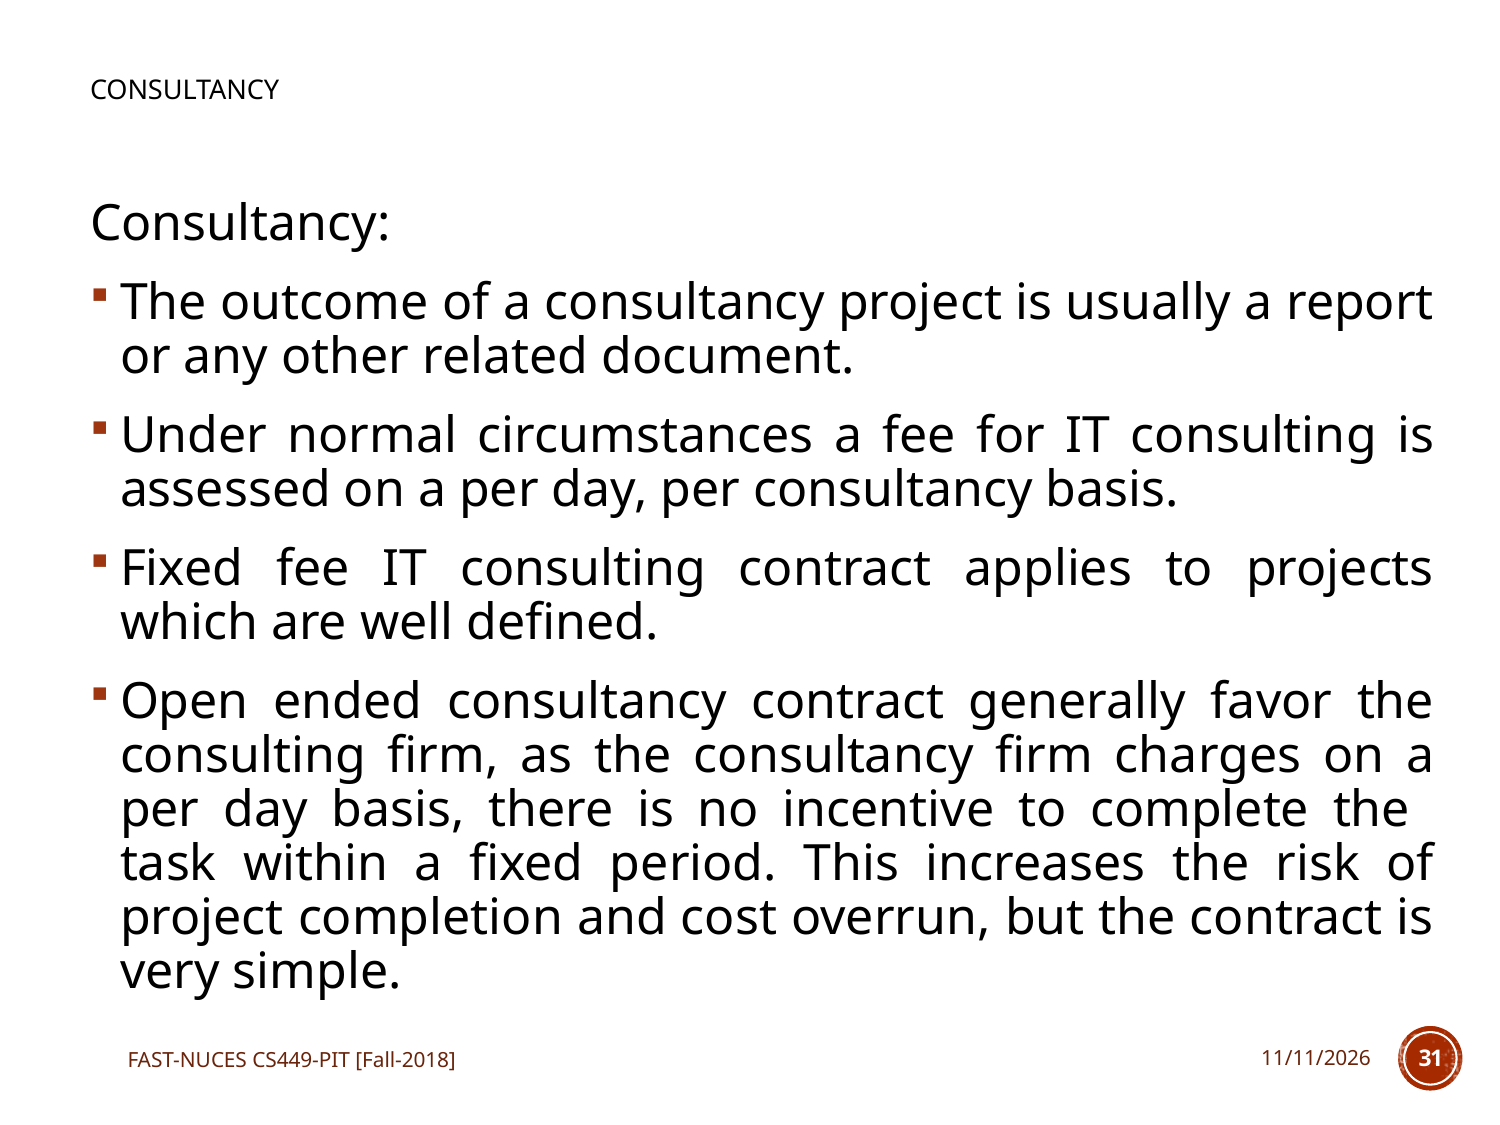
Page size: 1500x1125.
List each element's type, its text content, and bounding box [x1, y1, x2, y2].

list Consultancy: The outcome of a consultancy project is usually a report or any other related document. Under normal circumstances a fee for IT consulting is assessed on a per day, per consultancy basis. Fixed fee IT consulting contract applies to projects which are well defined. Open ended consultancy contract generally favor the consulting firm, as the consultancy firm charges on a per day basis, there is no incentive to complete the task within a fixed period. This increases the risk of project completion and cost overrun, but the contract is very simple. [75, 190, 1450, 1103]
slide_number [982, 1028, 1386, 1089]
slide_number 31 [1391, 1028, 1471, 1089]
footer FAST-NUCES CS449-PIT [Fall-2018] [112, 1028, 891, 1089]
title Consultancy [75, 0, 1425, 113]
